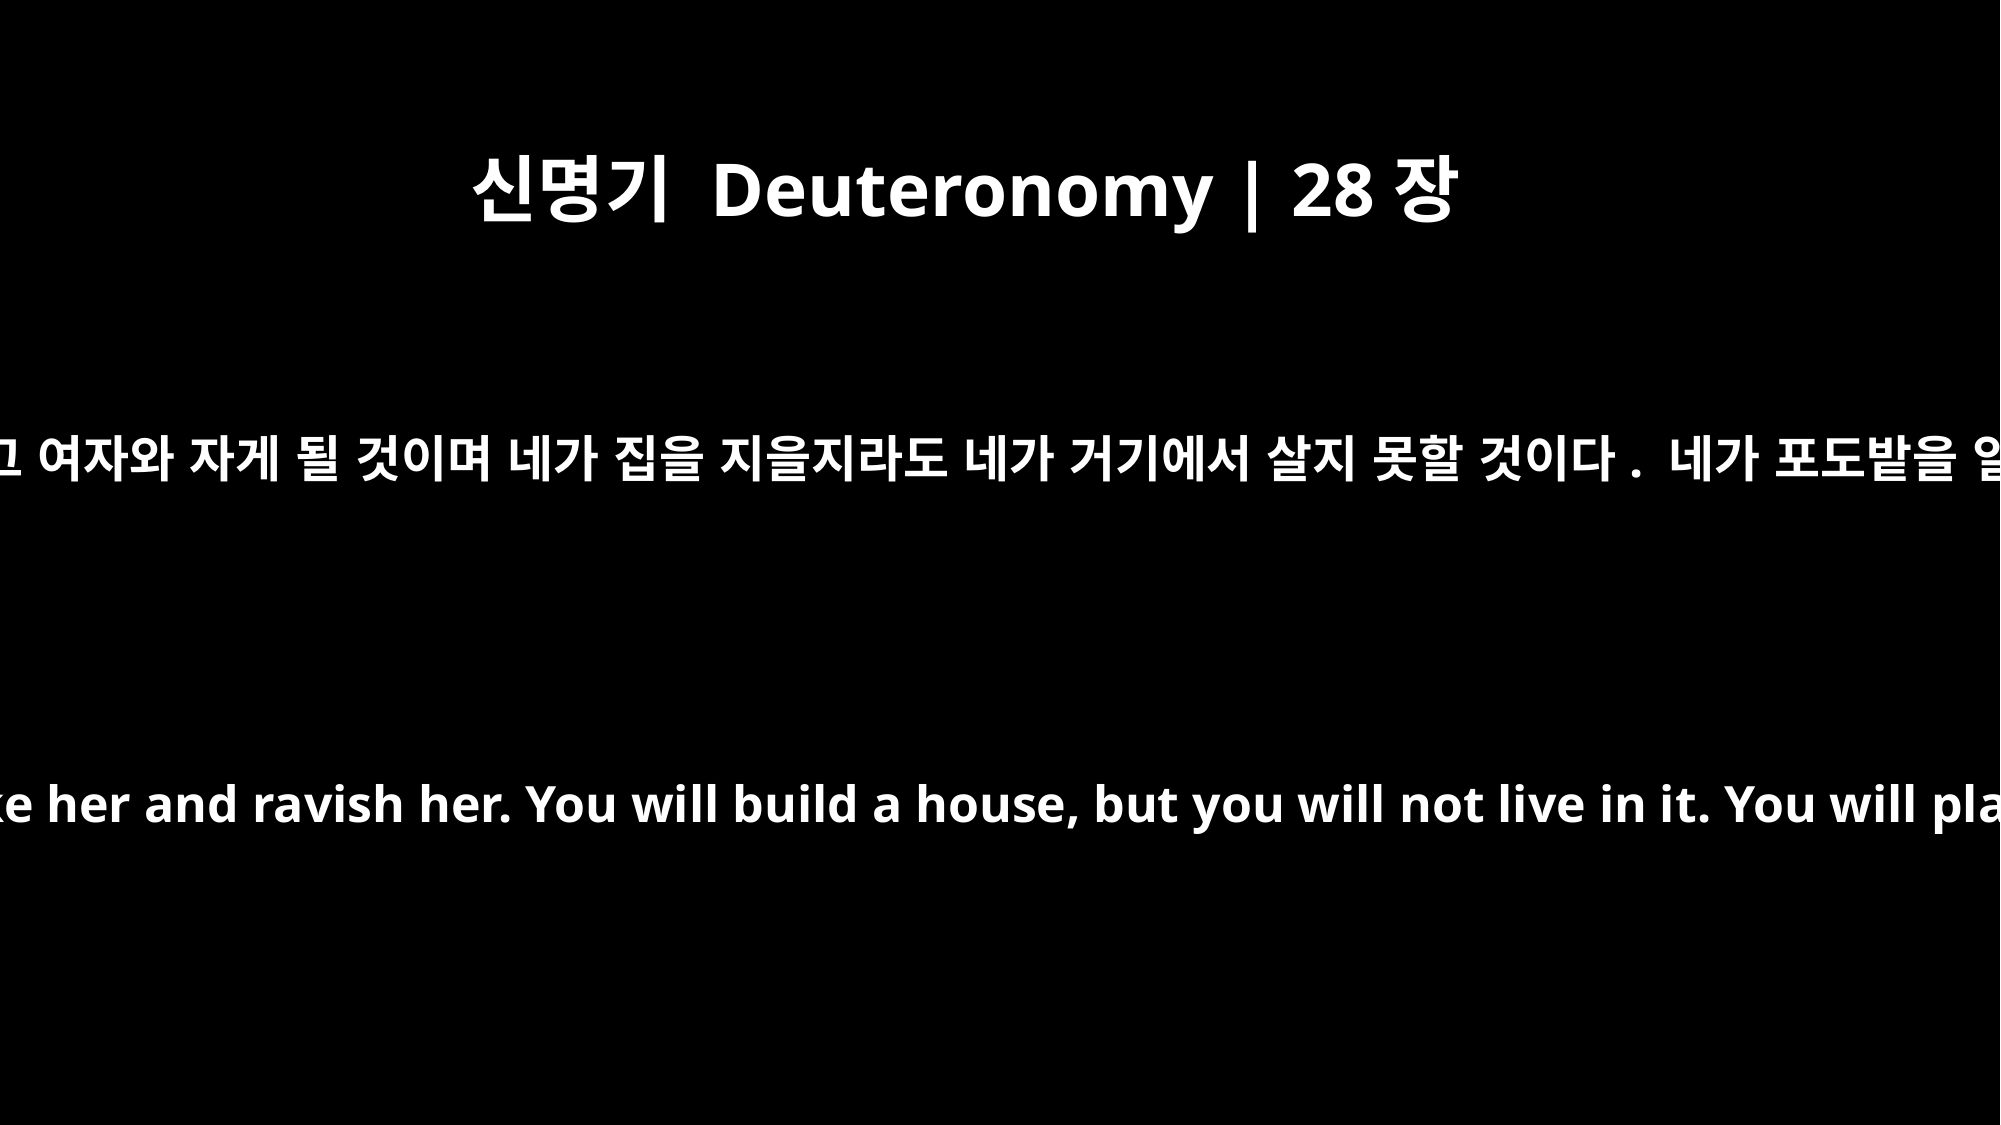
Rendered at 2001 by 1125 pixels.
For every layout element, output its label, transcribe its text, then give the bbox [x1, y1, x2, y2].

text_box 신명기 Deuteronomy | 28장 [456, 136, 1476, 239]
text_box You will be pledged to be married to a woman, but another will take her and ravish her. You will build a house, but you will not live in it. You will plant a vineyard, but you will not even begin to enjoy its fruit. [0, 764, 2000, 840]
text_box 30 네가 한 여자와 약혼하겠으나 다른 사람이 와서 그 여자와 자게 될 것이며 네가 집을 지을지라도 네가 거기에서 살지 못할 것이다. 네가 포도밭을 일구겠지만 그 포도를 먹을 수는 없을 것이다. [0, 359, 2000, 495]
